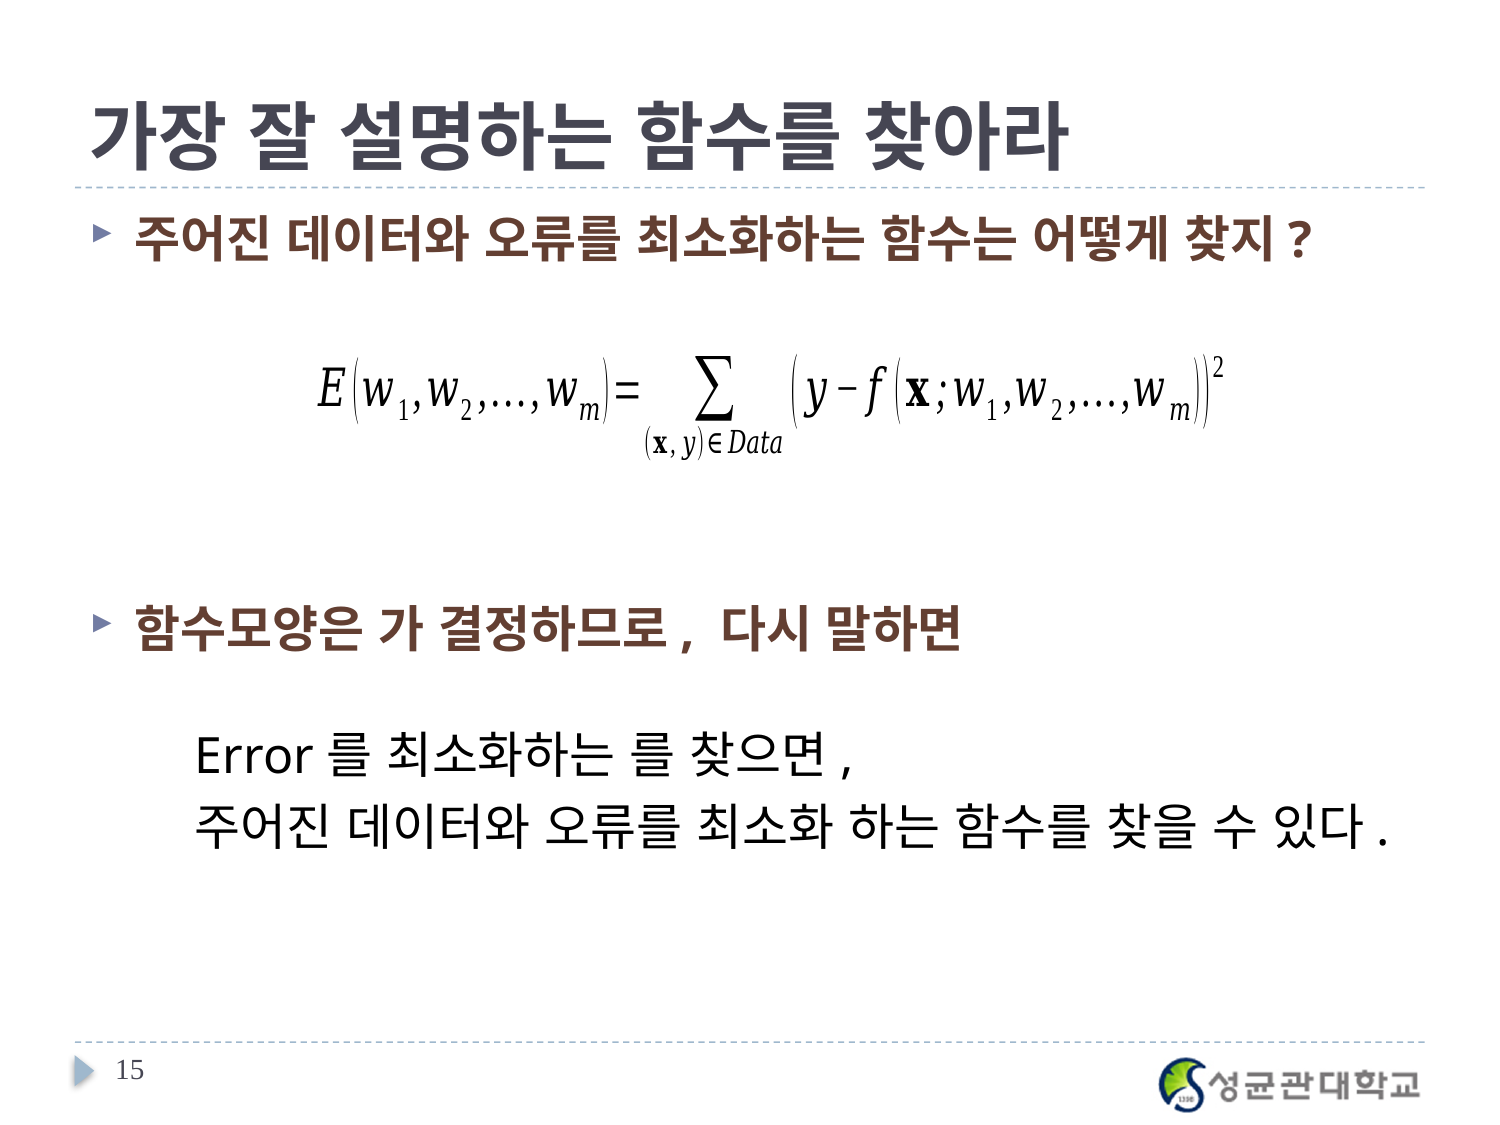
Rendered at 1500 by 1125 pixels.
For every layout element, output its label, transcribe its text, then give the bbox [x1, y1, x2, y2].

title 가장 잘 설명하는 함수를 찾아라 [75, 24, 1425, 188]
slide_number 15 [100, 1042, 426, 1103]
picture [1151, 1050, 1424, 1118]
